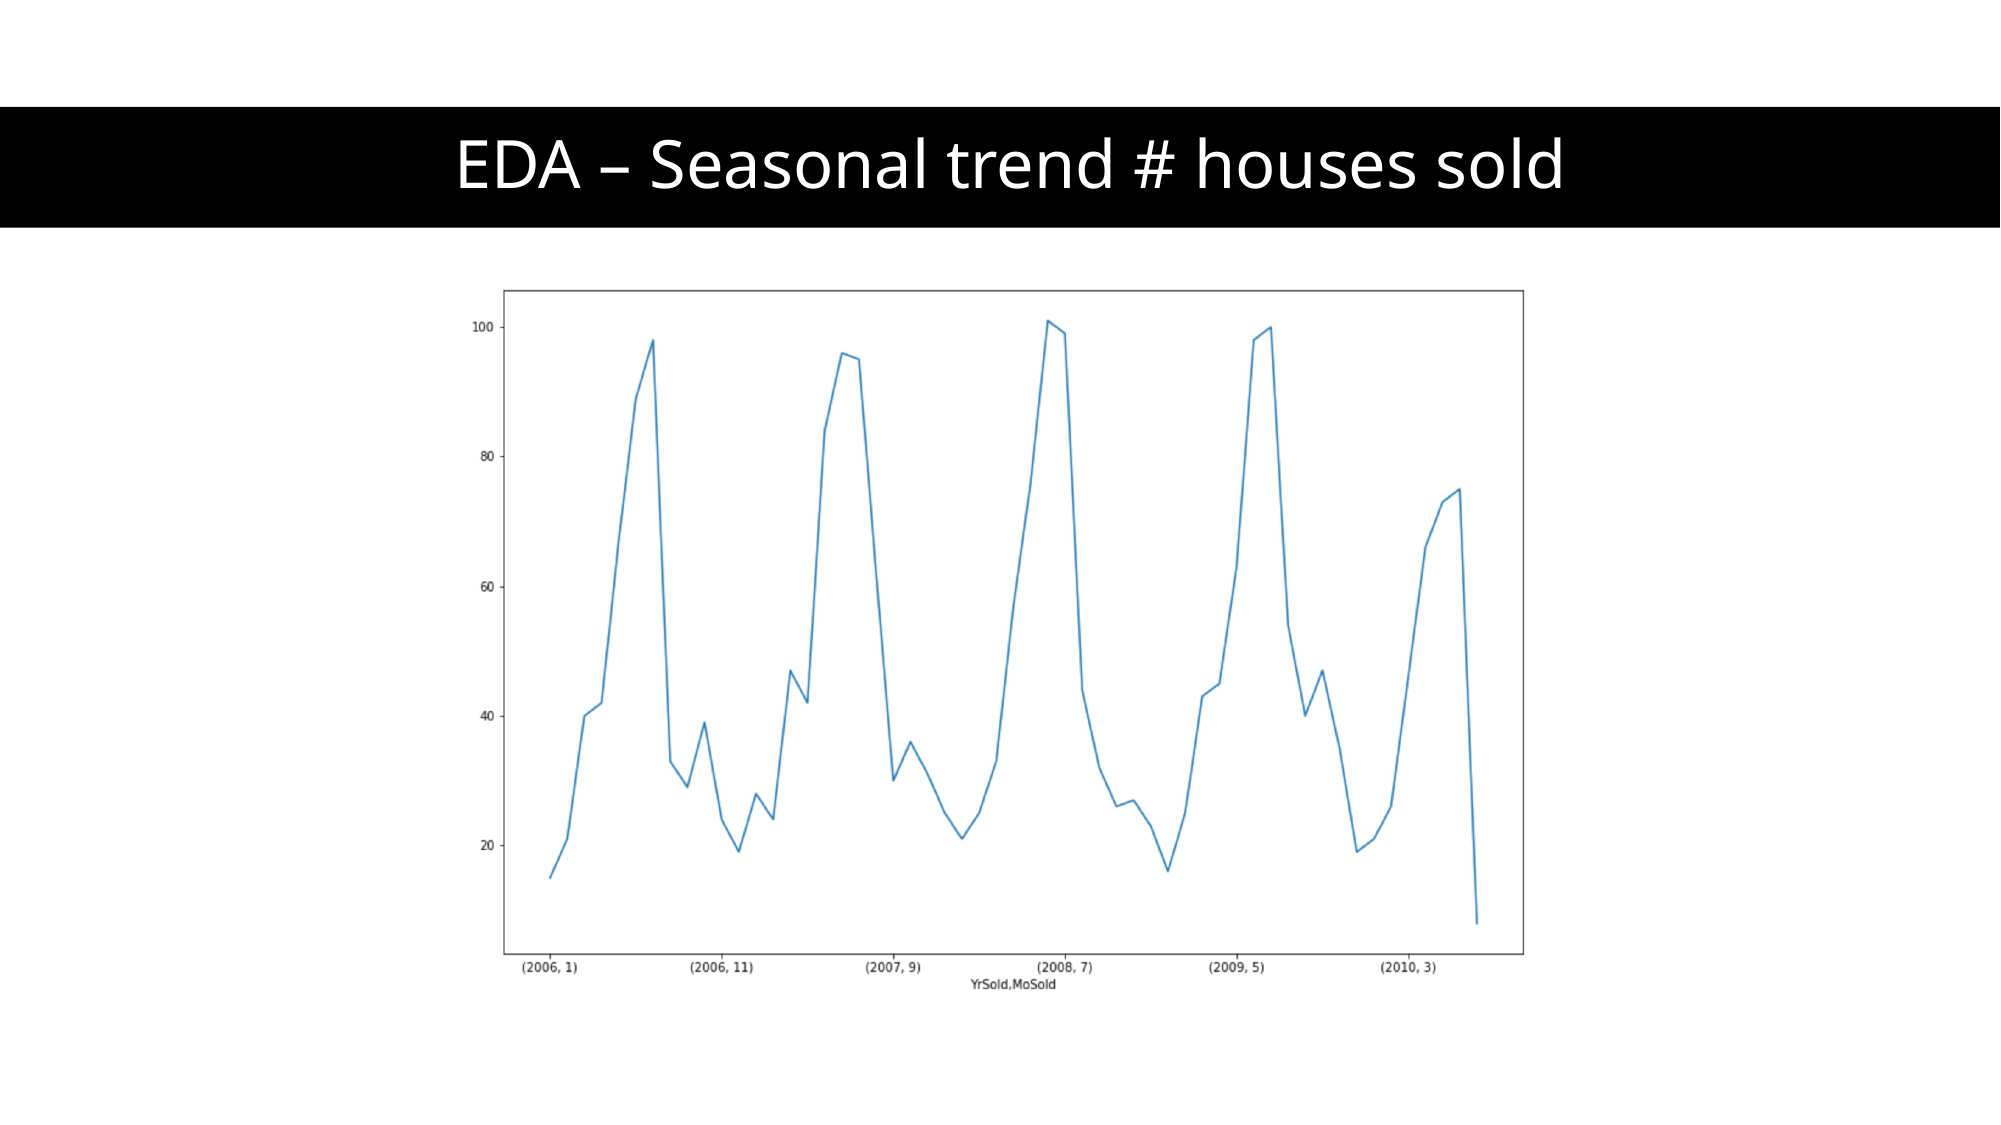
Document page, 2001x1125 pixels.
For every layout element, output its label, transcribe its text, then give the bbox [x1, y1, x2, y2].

title EDA – Seasonal trend # houses sold [91, 105, 1931, 228]
picture [447, 274, 1553, 996]
text_box [0, 106, 2000, 229]
